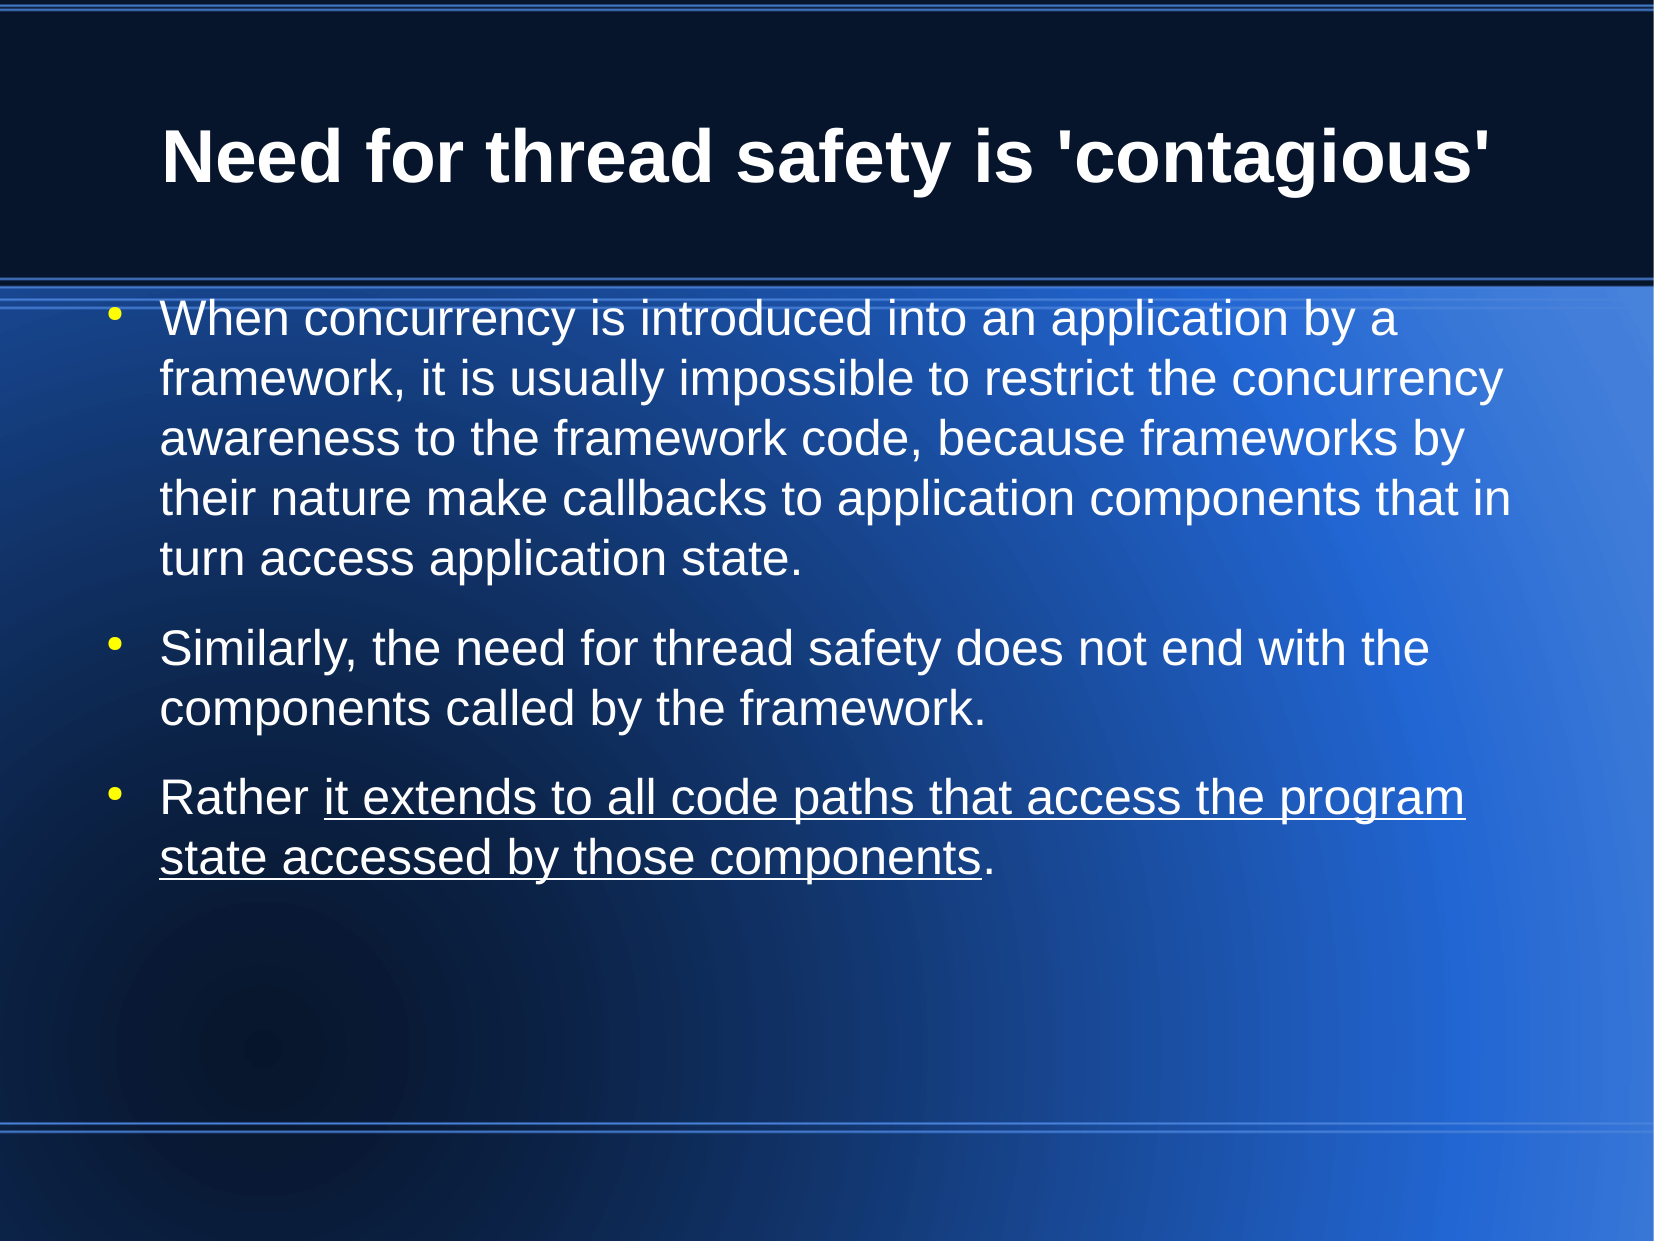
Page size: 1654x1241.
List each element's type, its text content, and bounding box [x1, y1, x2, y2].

list When concurrency is introduced into an application by a framework, it is usually impossible to restrict the concurrency awareness to the framework code, because frameworks by their nature make callbacks to application components that in turn access application state. Similarly, the need for thread safety does not end with the components called by the framework. Rather it extends to all code paths that access the program state accessed by those components. [88, 285, 1571, 991]
picture [0, 0, 1654, 1241]
title Need for thread safety is 'contagious' [82, 49, 1571, 257]
